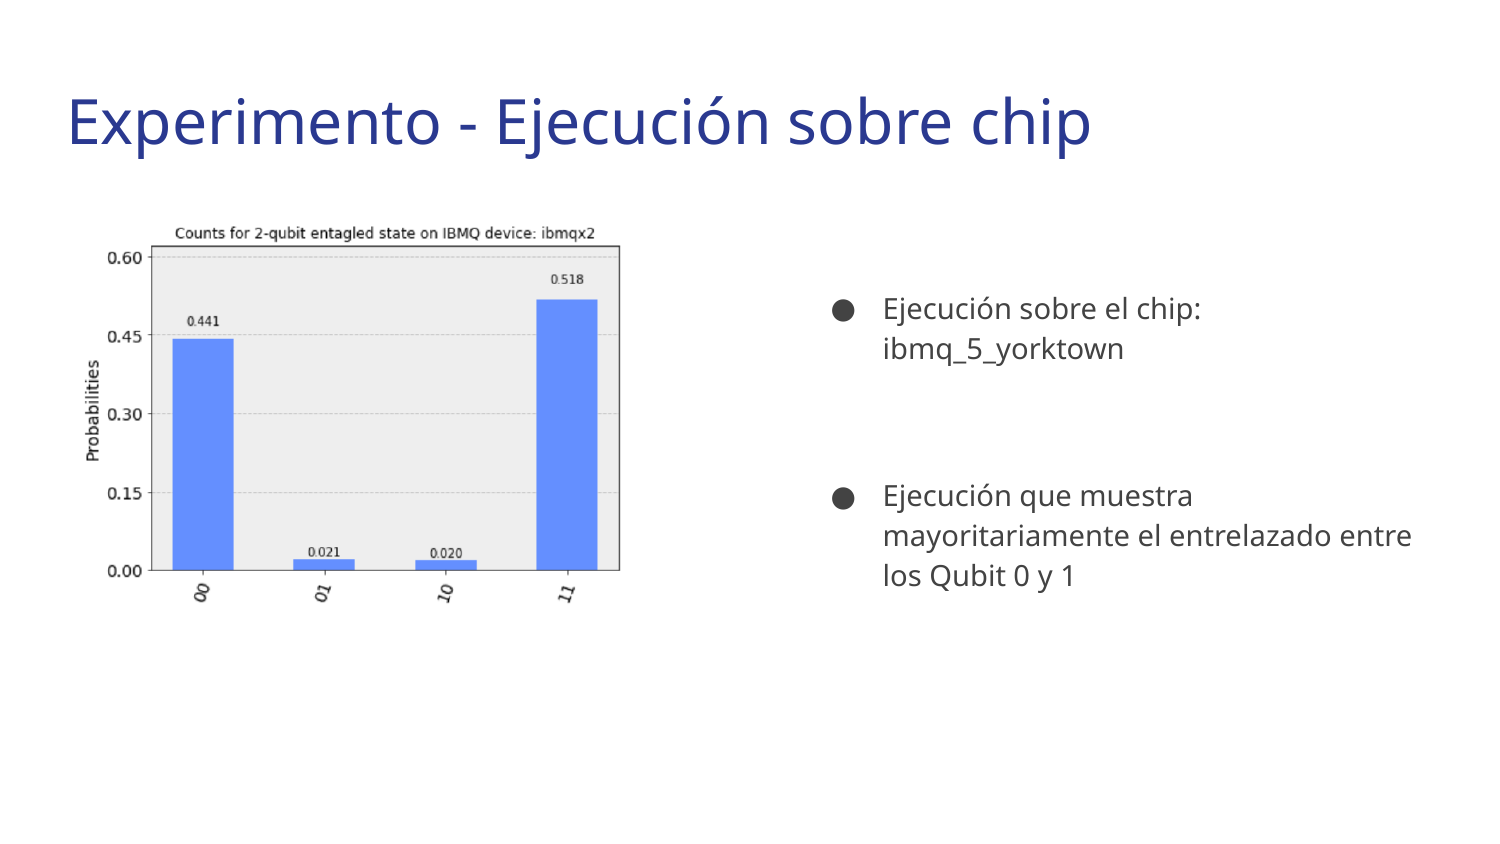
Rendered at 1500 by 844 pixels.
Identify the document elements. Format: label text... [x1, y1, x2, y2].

picture [77, 217, 646, 627]
list Ejecución sobre el chip: ibmq_5_yorktown Ejecución que muestra mayoritariamente el entrelazado entre los Qubit 0 y 1 [792, 201, 1449, 750]
title Experimento - Ejecución sobre chip [51, 67, 1449, 167]
